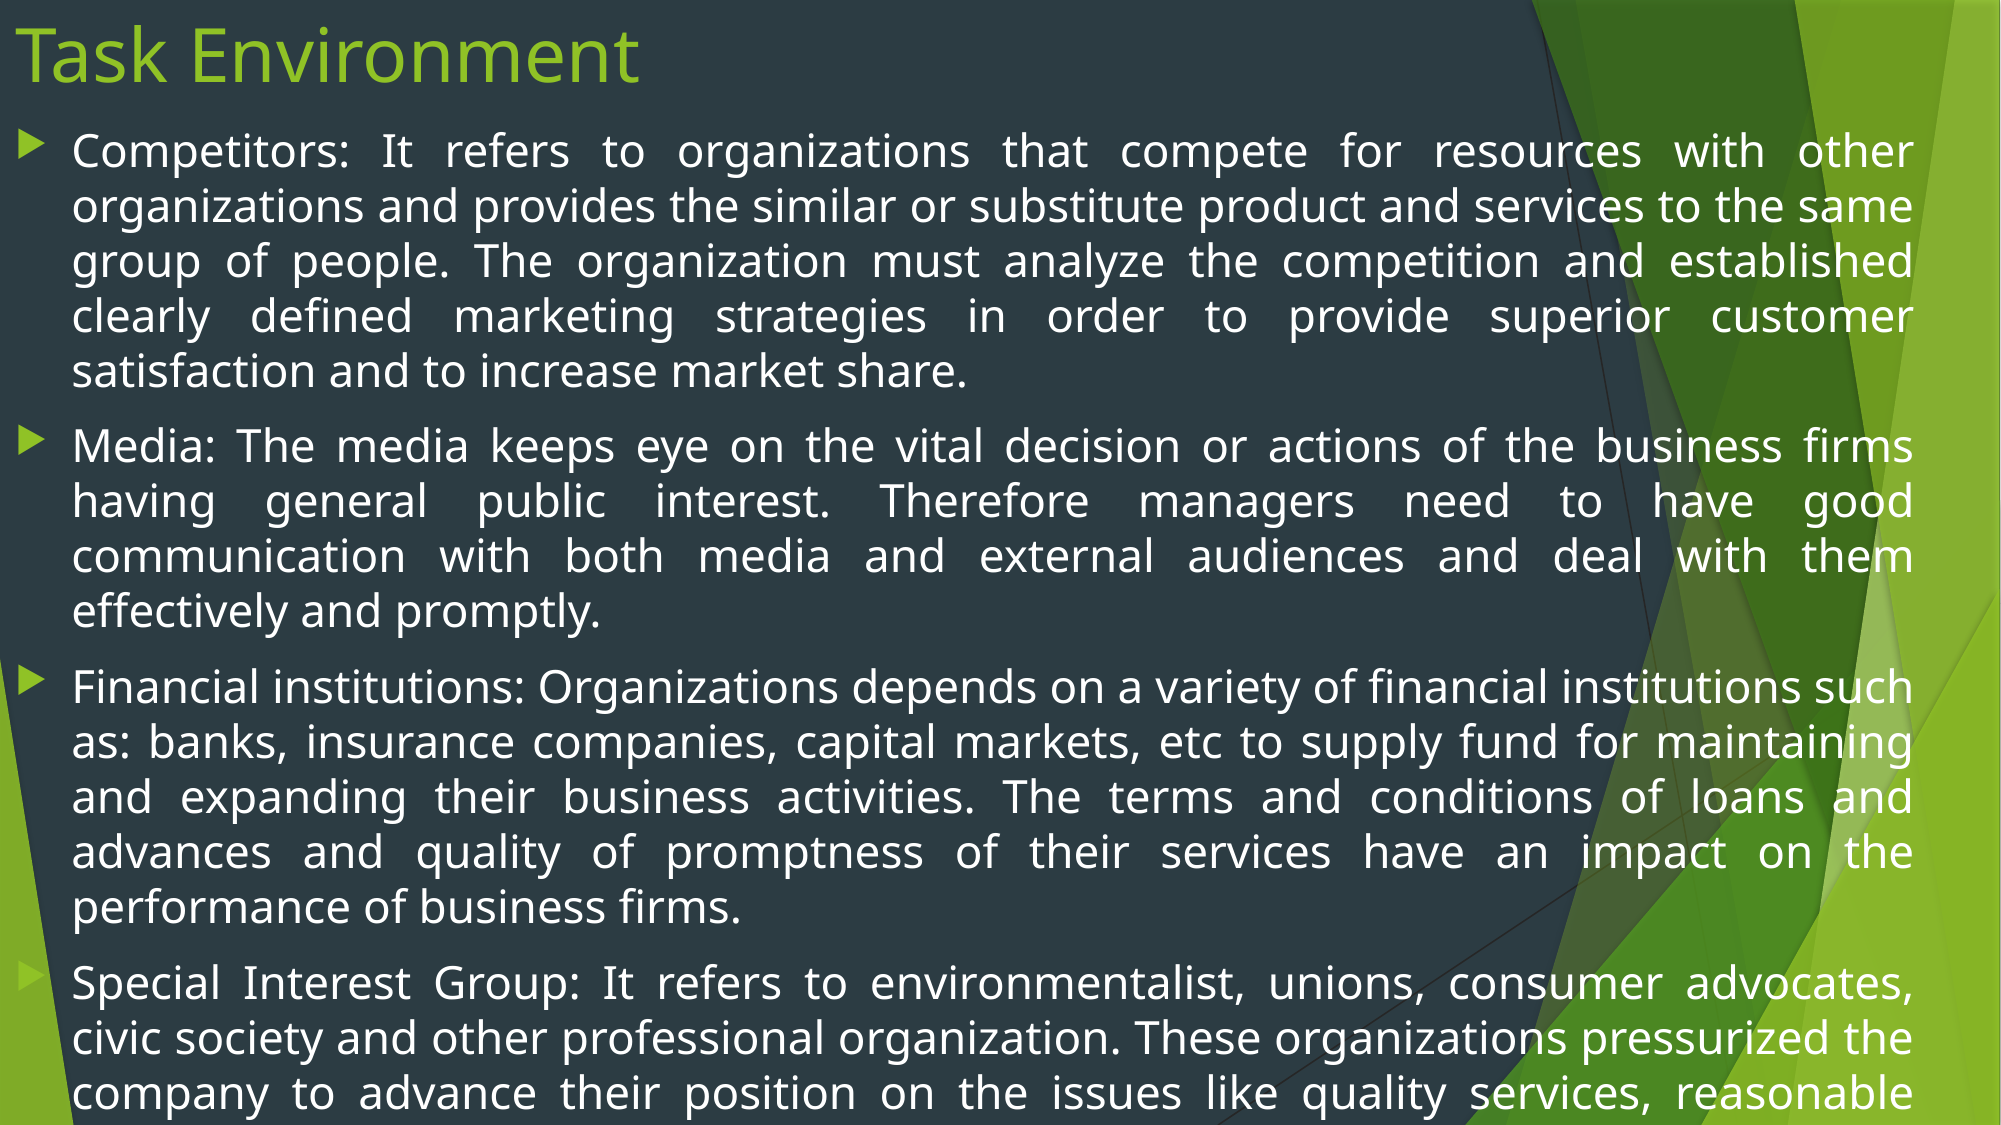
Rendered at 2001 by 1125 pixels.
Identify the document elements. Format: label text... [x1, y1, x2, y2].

list Competitors: It refers to organizations that compete for resources with other organizations and provides the similar or substitute product and services to the same group of people. The organization must analyze the competition and established clearly defined marketing strategies in order to provide superior customer satisfaction and to increase market share. Media: The media keeps eye on the vital decision or actions of the business firms having general public interest. Therefore managers need to have good communication with both media and external audiences and deal with them effectively and promptly. Financial institutions: Organizations depends on a variety of financial institutions such as: banks, insurance companies, capital markets, etc to supply fund for maintaining and expanding their business activities. The terms and conditions of loans and advances and quality of promptness of their services have an impact on the performance of business firms. Special Interest Group: It refers to environmentalist, unions, consumer advocates, civic society and other professional organization. These organizations pressurized the company to advance their position on the issues like quality services, reasonable price, waste management, environmental protection etc [0, 113, 1931, 1125]
title Task Environment [0, 0, 1411, 113]
